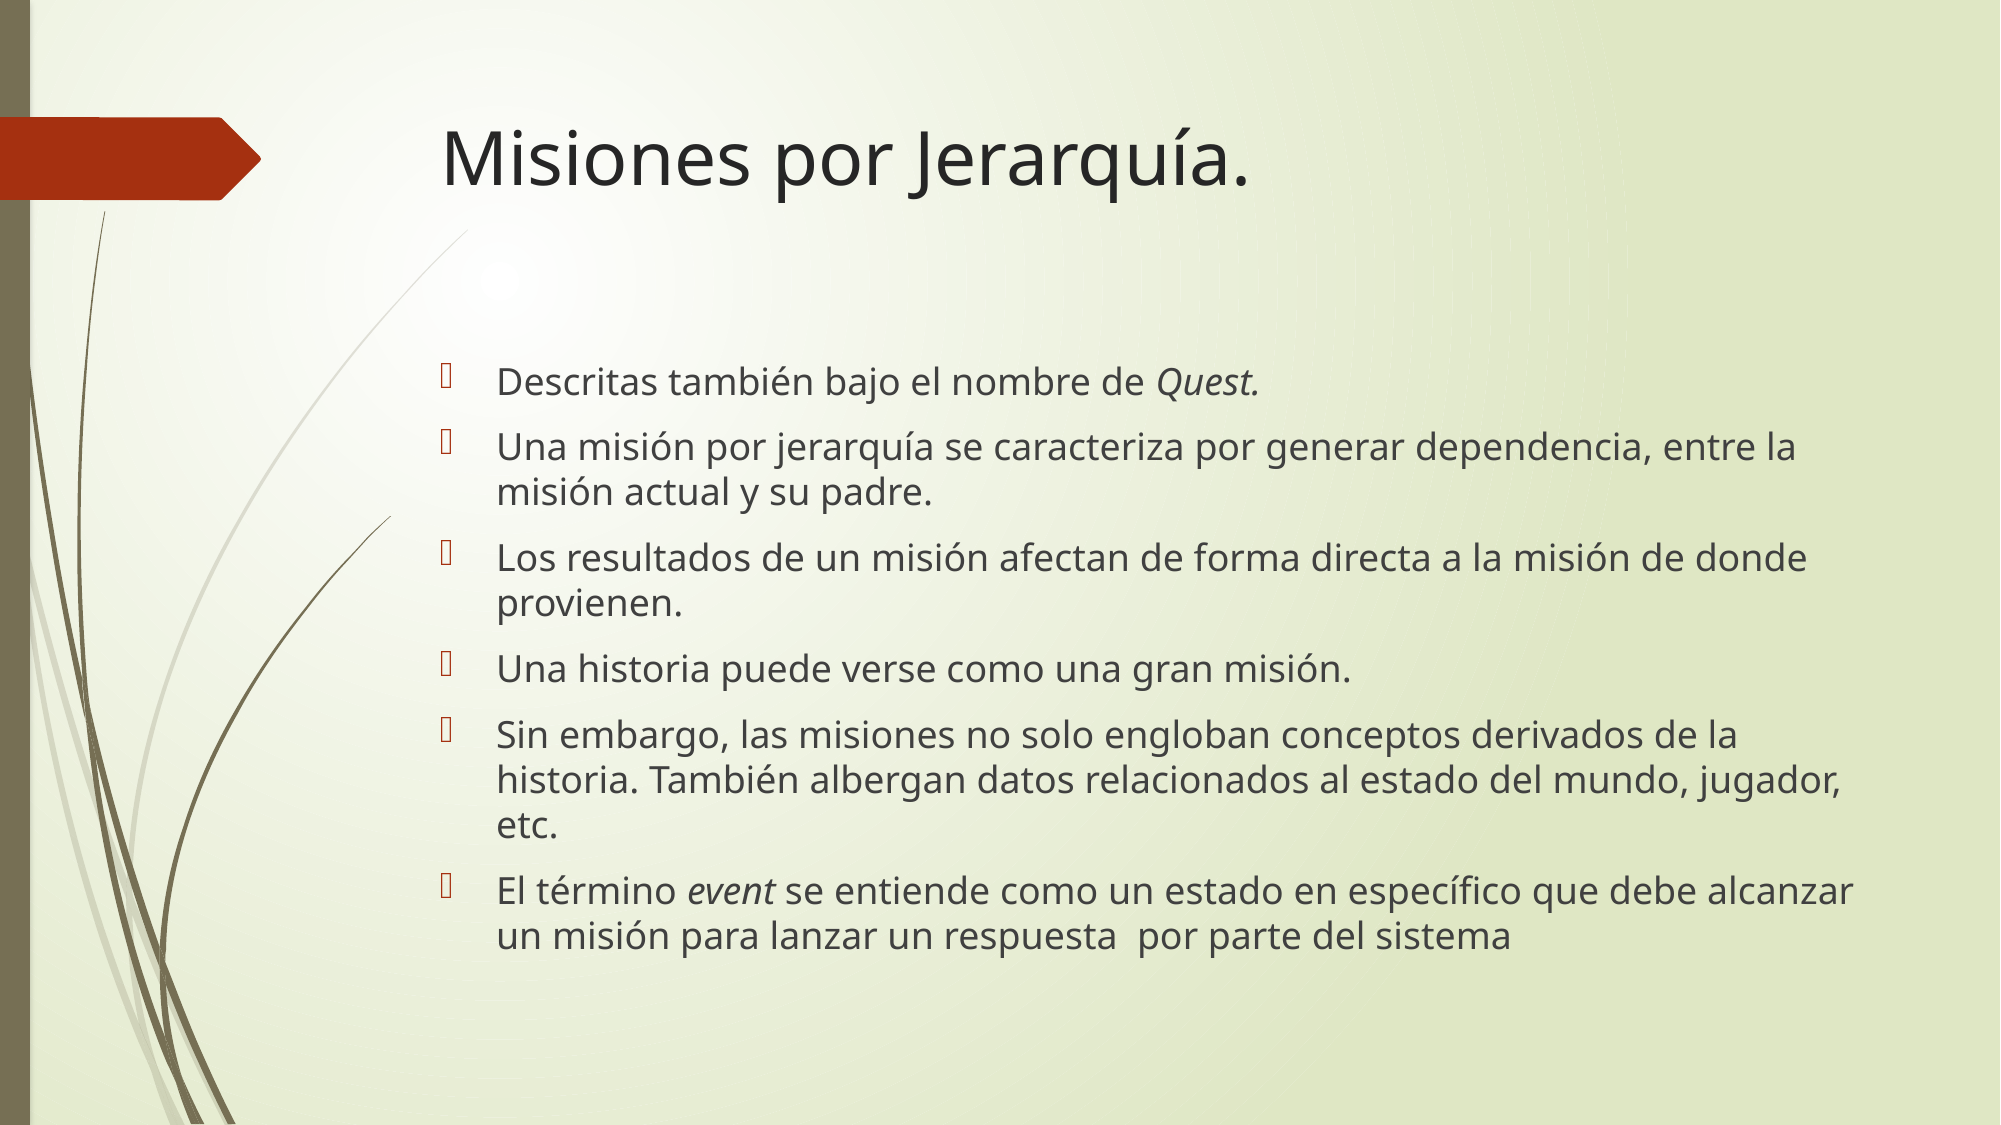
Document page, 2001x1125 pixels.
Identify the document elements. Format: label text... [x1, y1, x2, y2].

title Misiones por Jerarquía. [425, 102, 1888, 313]
list Descritas también bajo el nombre de Quest. Una misión por jerarquía se caracteriza por generar dependencia, entre la misión actual y su padre. Los resultados de un misión afectan de forma directa a la misión de donde provienen. Una historia puede verse como una gran misión. Sin embargo, las misiones no solo engloban conceptos derivados de la historia. También albergan datos relacionados al estado del mundo, jugador, etc. El término event se entiende como un estado en específico que debe alcanzar un misión para lanzar un respuesta por parte del sistema [424, 350, 1888, 970]
